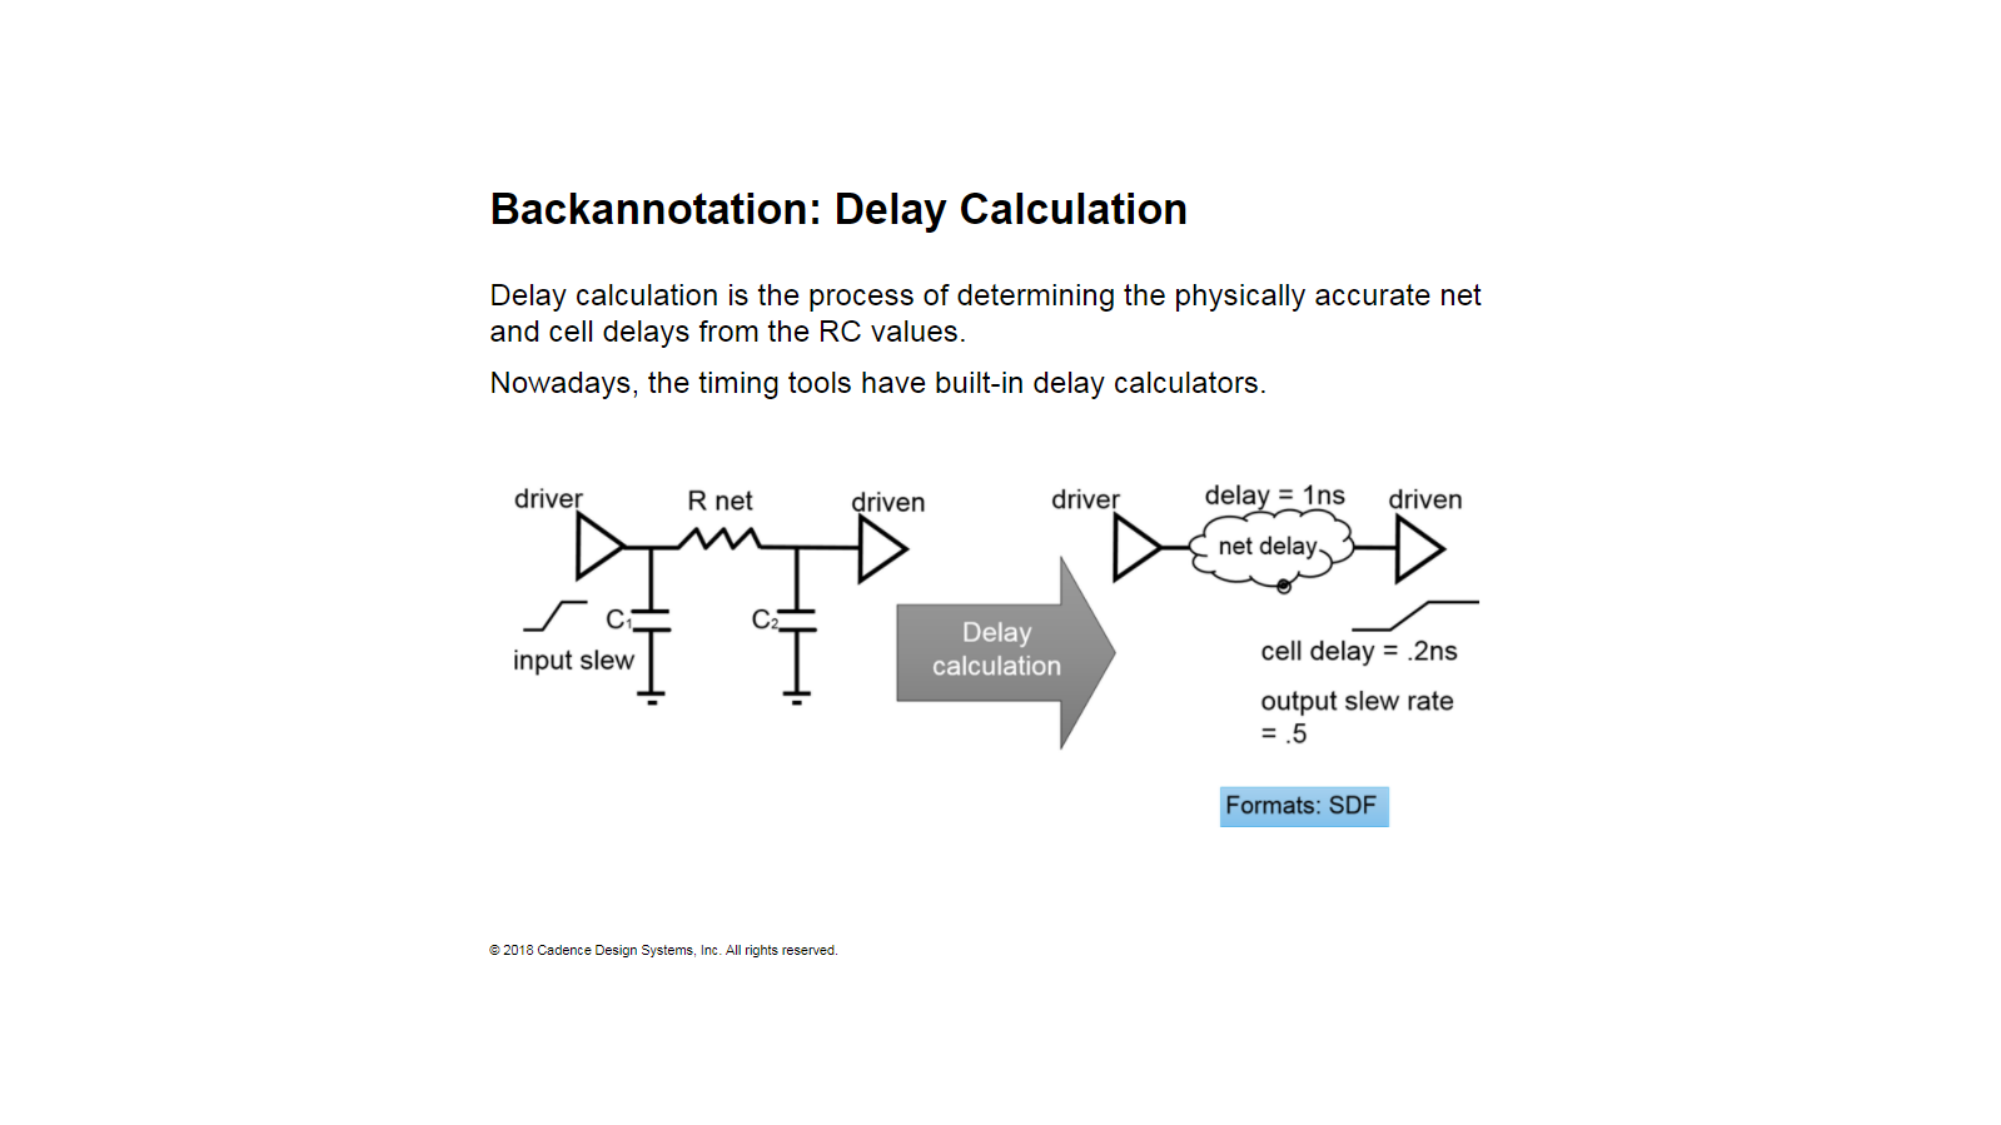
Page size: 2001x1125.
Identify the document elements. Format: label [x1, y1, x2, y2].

picture [458, 154, 1542, 970]
